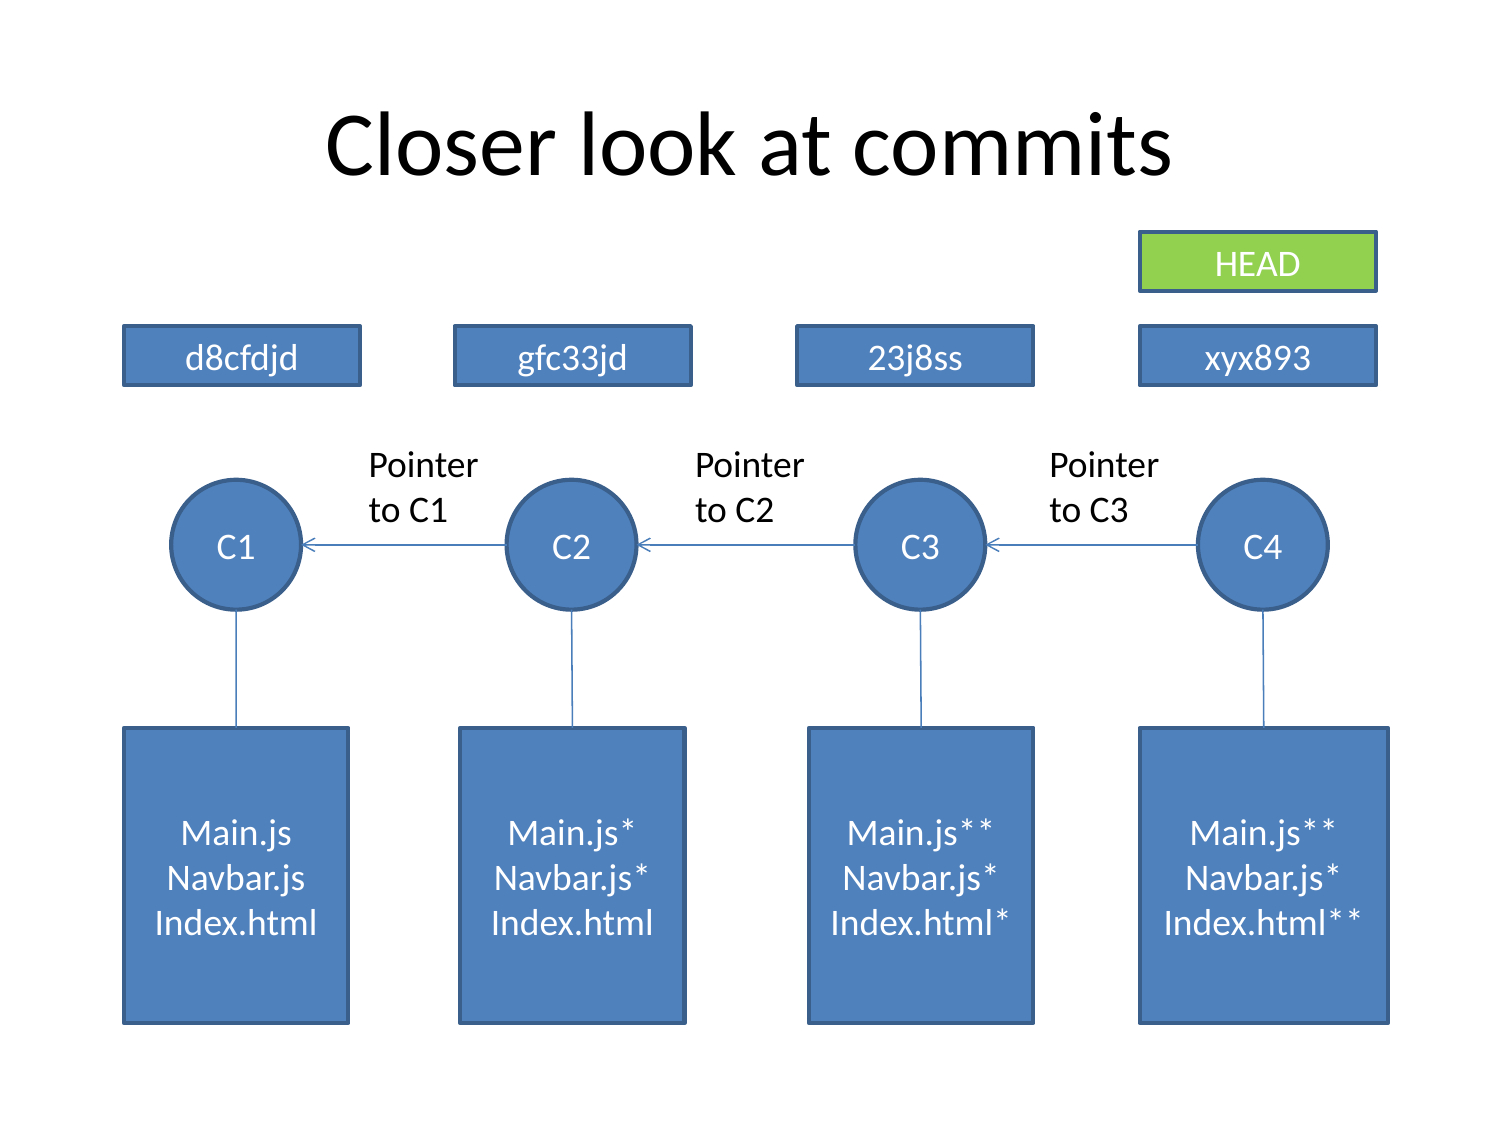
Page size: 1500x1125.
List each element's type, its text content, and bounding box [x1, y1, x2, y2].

text_box xyx893 [1138, 324, 1378, 387]
text_box HEAD [1138, 230, 1378, 293]
text_box Main.js** Navbar.js* Index.html** [1138, 726, 1390, 1025]
text_box 23j8ss [795, 324, 1035, 387]
text_box Pointer to C2 [680, 432, 820, 538]
text_box Pointer to C1 [353, 432, 494, 538]
text_box Main.js Navbar.js Index.html [122, 726, 350, 1025]
text_box d8cfdjd [122, 324, 362, 387]
text_box Pointer to C3 [1034, 432, 1175, 538]
text_box gfc33jd [453, 324, 693, 387]
text_box Main.js* Navbar.js* Index.html [458, 726, 687, 1025]
text_box C1 [169, 477, 304, 612]
text_box Main.js** Navbar.js* Index.html* [807, 726, 1035, 1025]
title Closer look at commits [75, 45, 1425, 233]
text_box C4 [1195, 477, 1330, 612]
text_box C3 [853, 477, 988, 612]
text_box C2 [504, 477, 639, 612]
